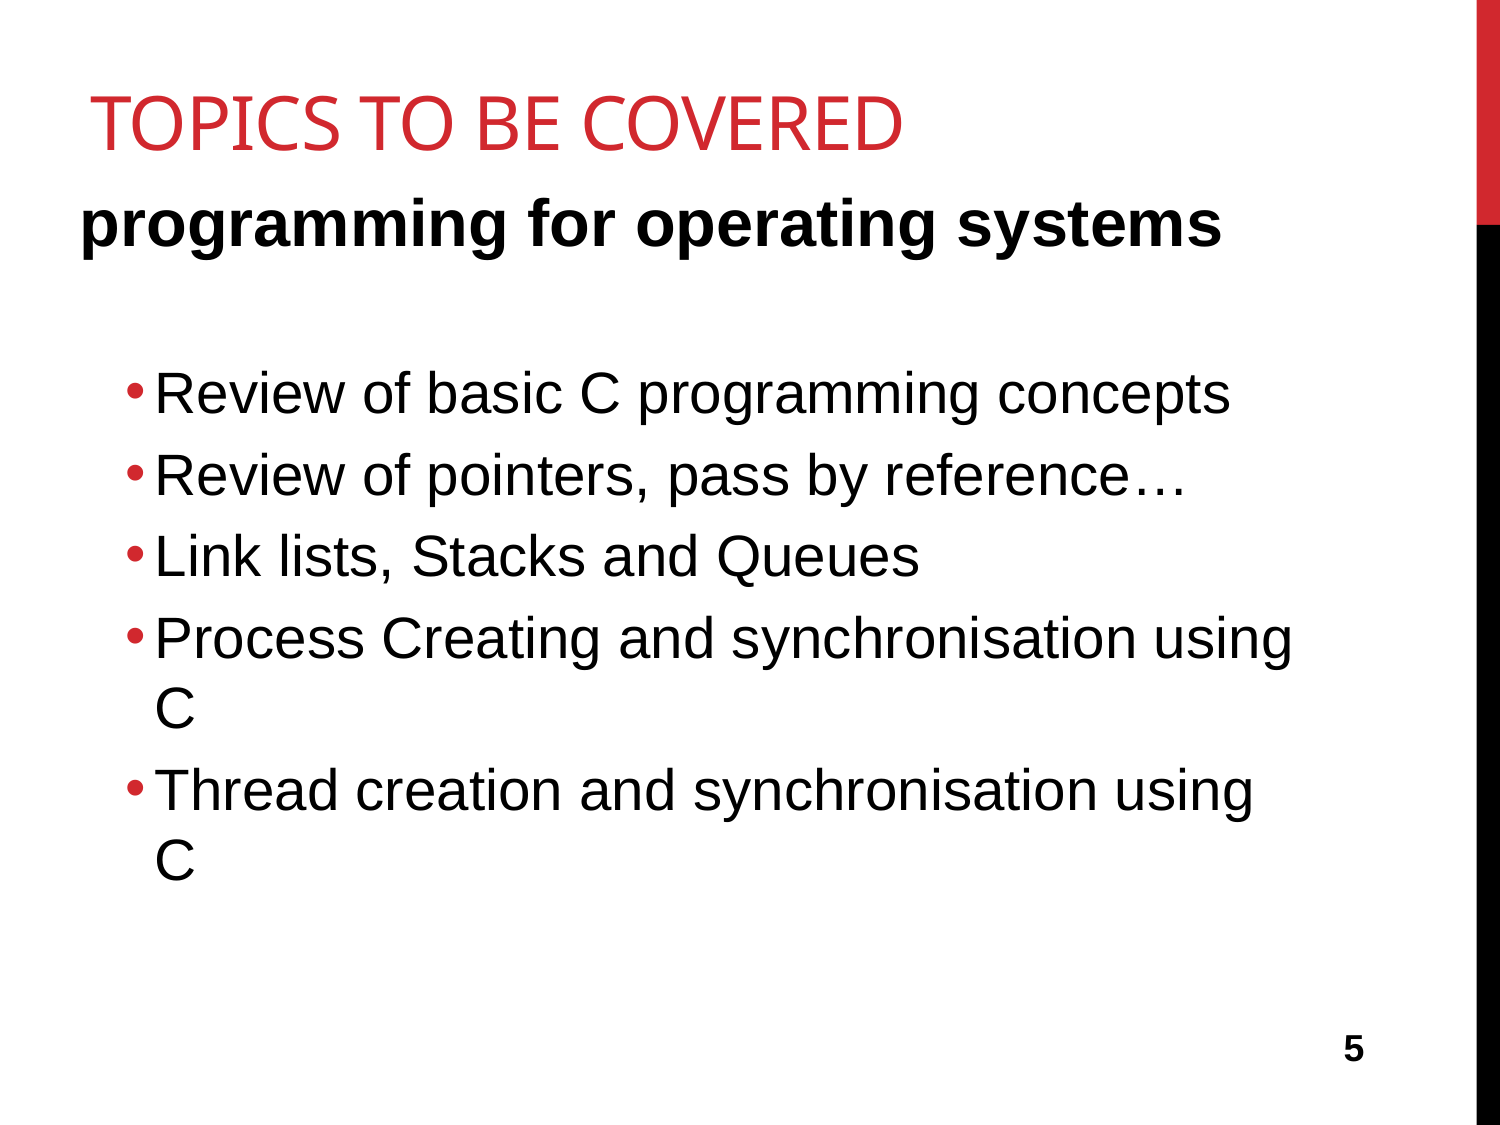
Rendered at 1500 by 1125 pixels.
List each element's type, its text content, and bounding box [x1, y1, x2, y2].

title Topics to be covered [75, 24, 1317, 173]
list programming for operating systems Review of basic C programming concepts Review of pointers, pass by reference… Link lists, Stacks and Queues Process Creating and synchronisation using C Thread creation and synchronisation using C [64, 172, 1316, 997]
slide_number 5 [1328, 999, 1424, 1095]
